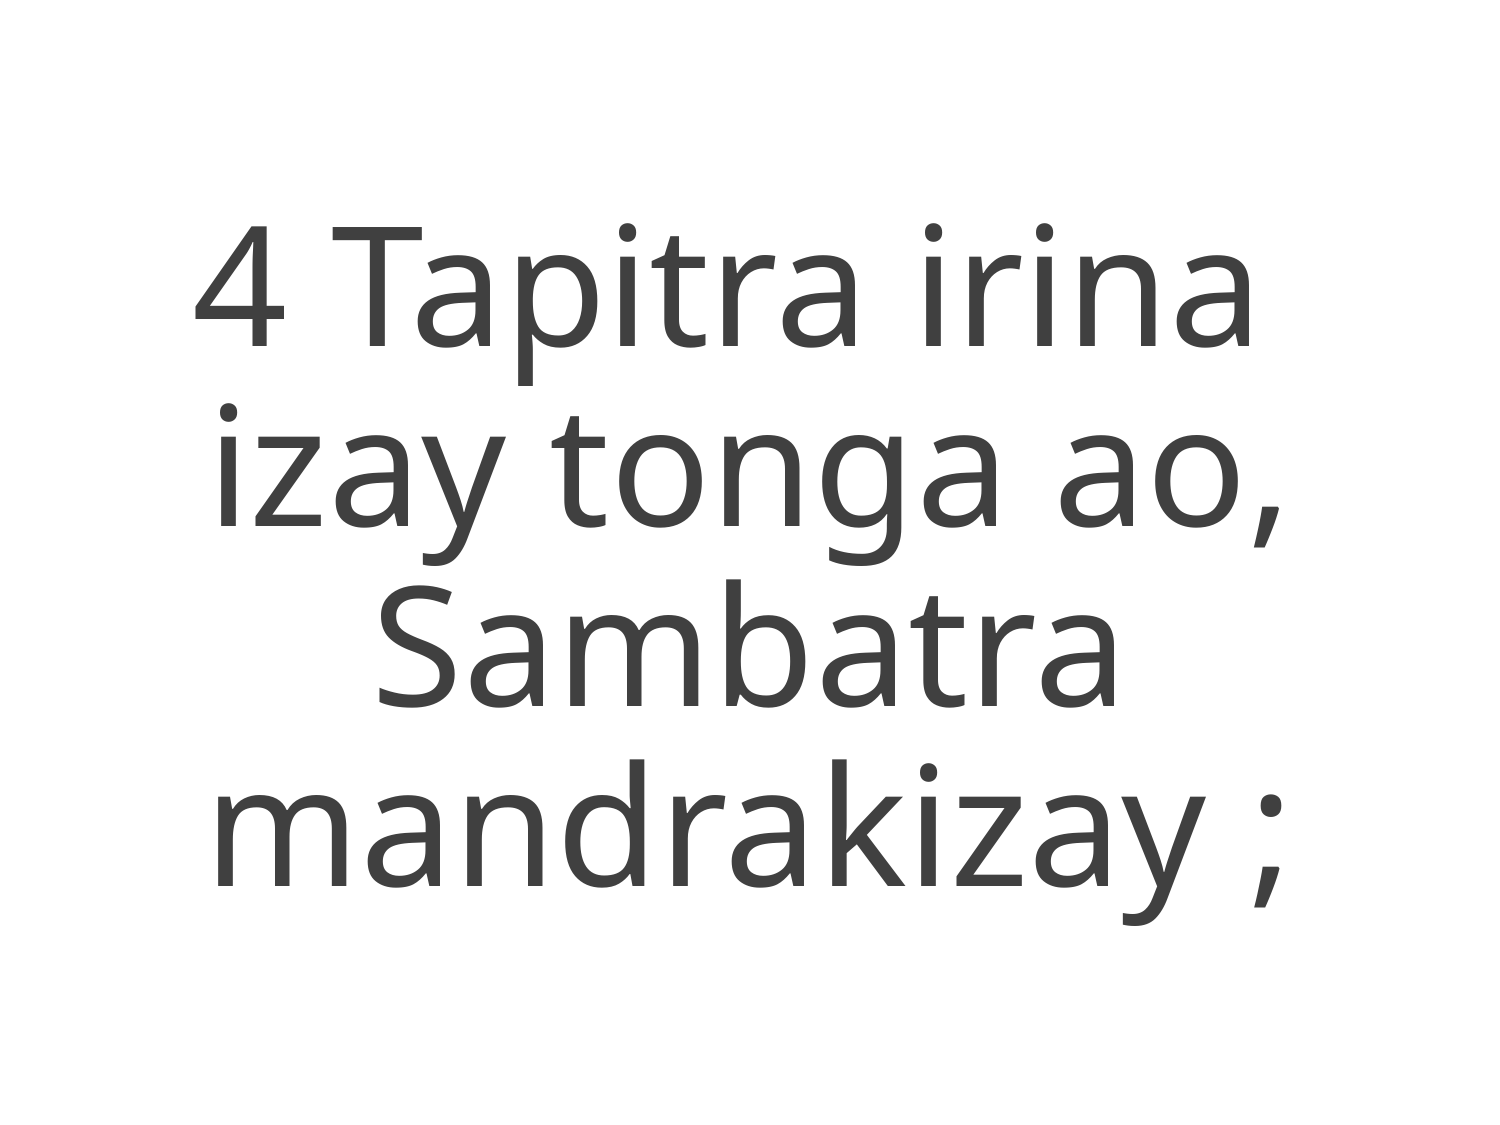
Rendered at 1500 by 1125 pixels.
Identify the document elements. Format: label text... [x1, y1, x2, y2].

title 4 Tapitra irina izay tonga ao, Sambatra mandrakizay ; [0, 453, 1500, 672]
